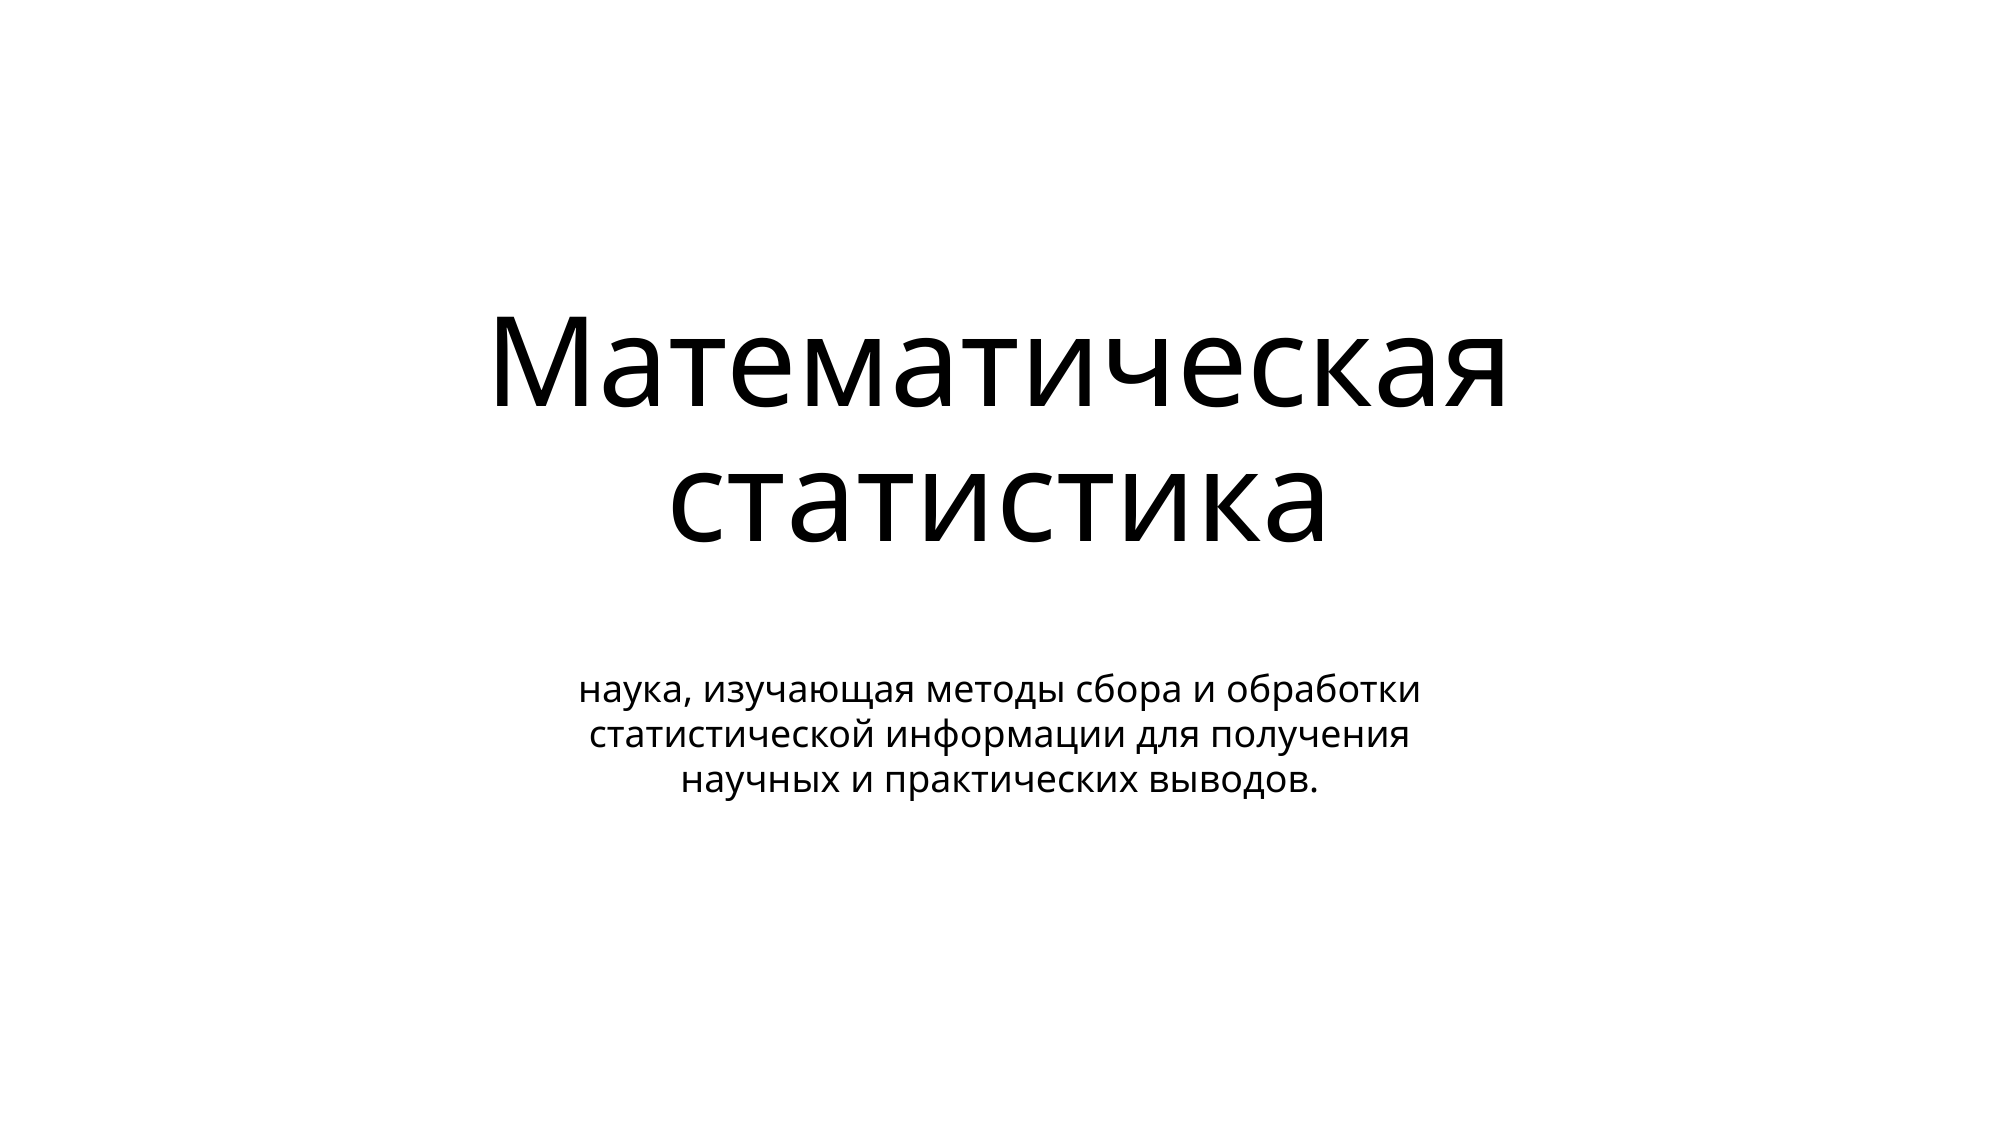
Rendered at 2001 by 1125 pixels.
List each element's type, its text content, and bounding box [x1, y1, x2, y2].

title Математическая статистика [249, 184, 1750, 576]
text_box наука, изучающая методы сбора и обработки статистической информации для получения научных и практических выводов. [500, 657, 1500, 808]
